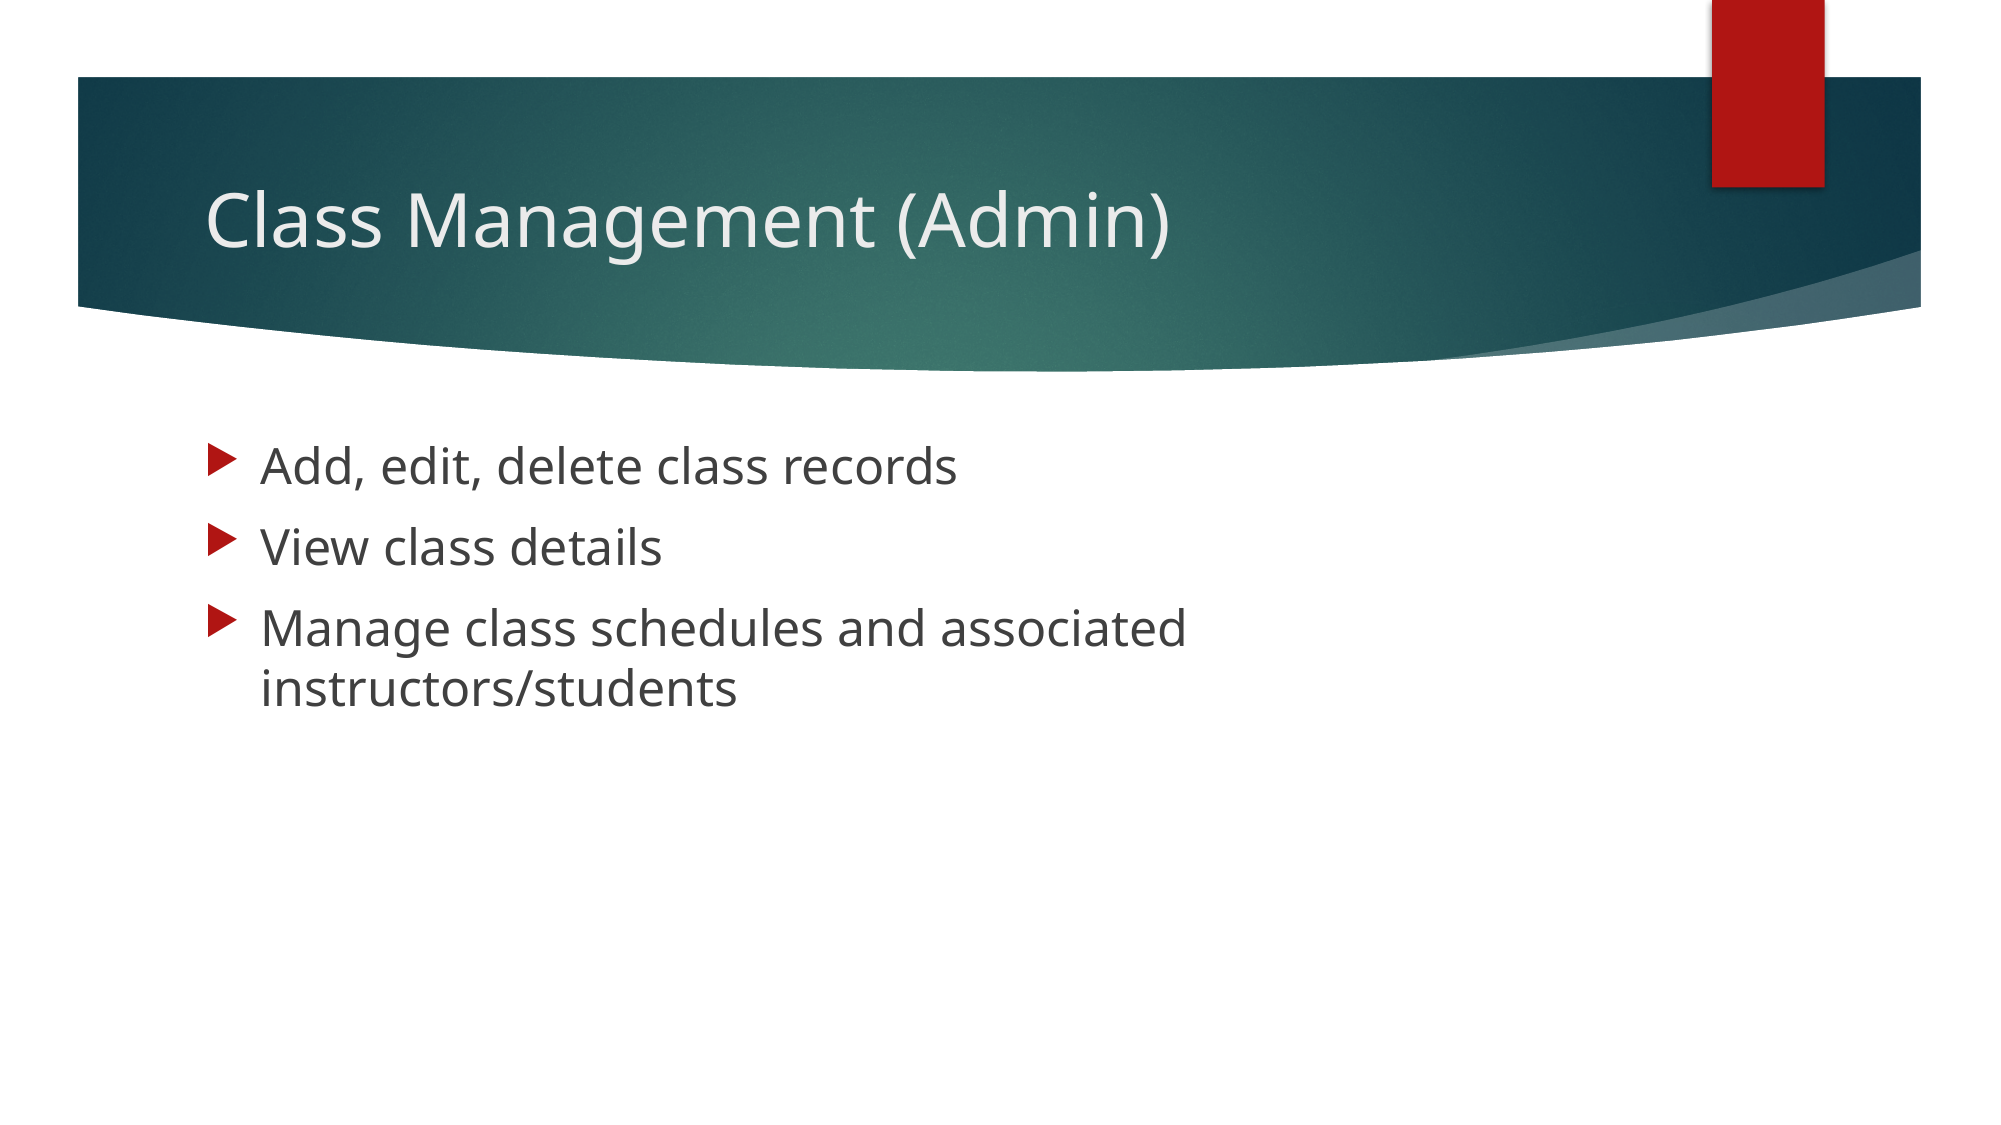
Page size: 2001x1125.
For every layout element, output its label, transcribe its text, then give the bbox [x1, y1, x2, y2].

list Add, edit, delete class records View class details Manage class schedules and associated instructors/students [189, 427, 1638, 988]
title Class Management (Admin) [189, 159, 1638, 276]
